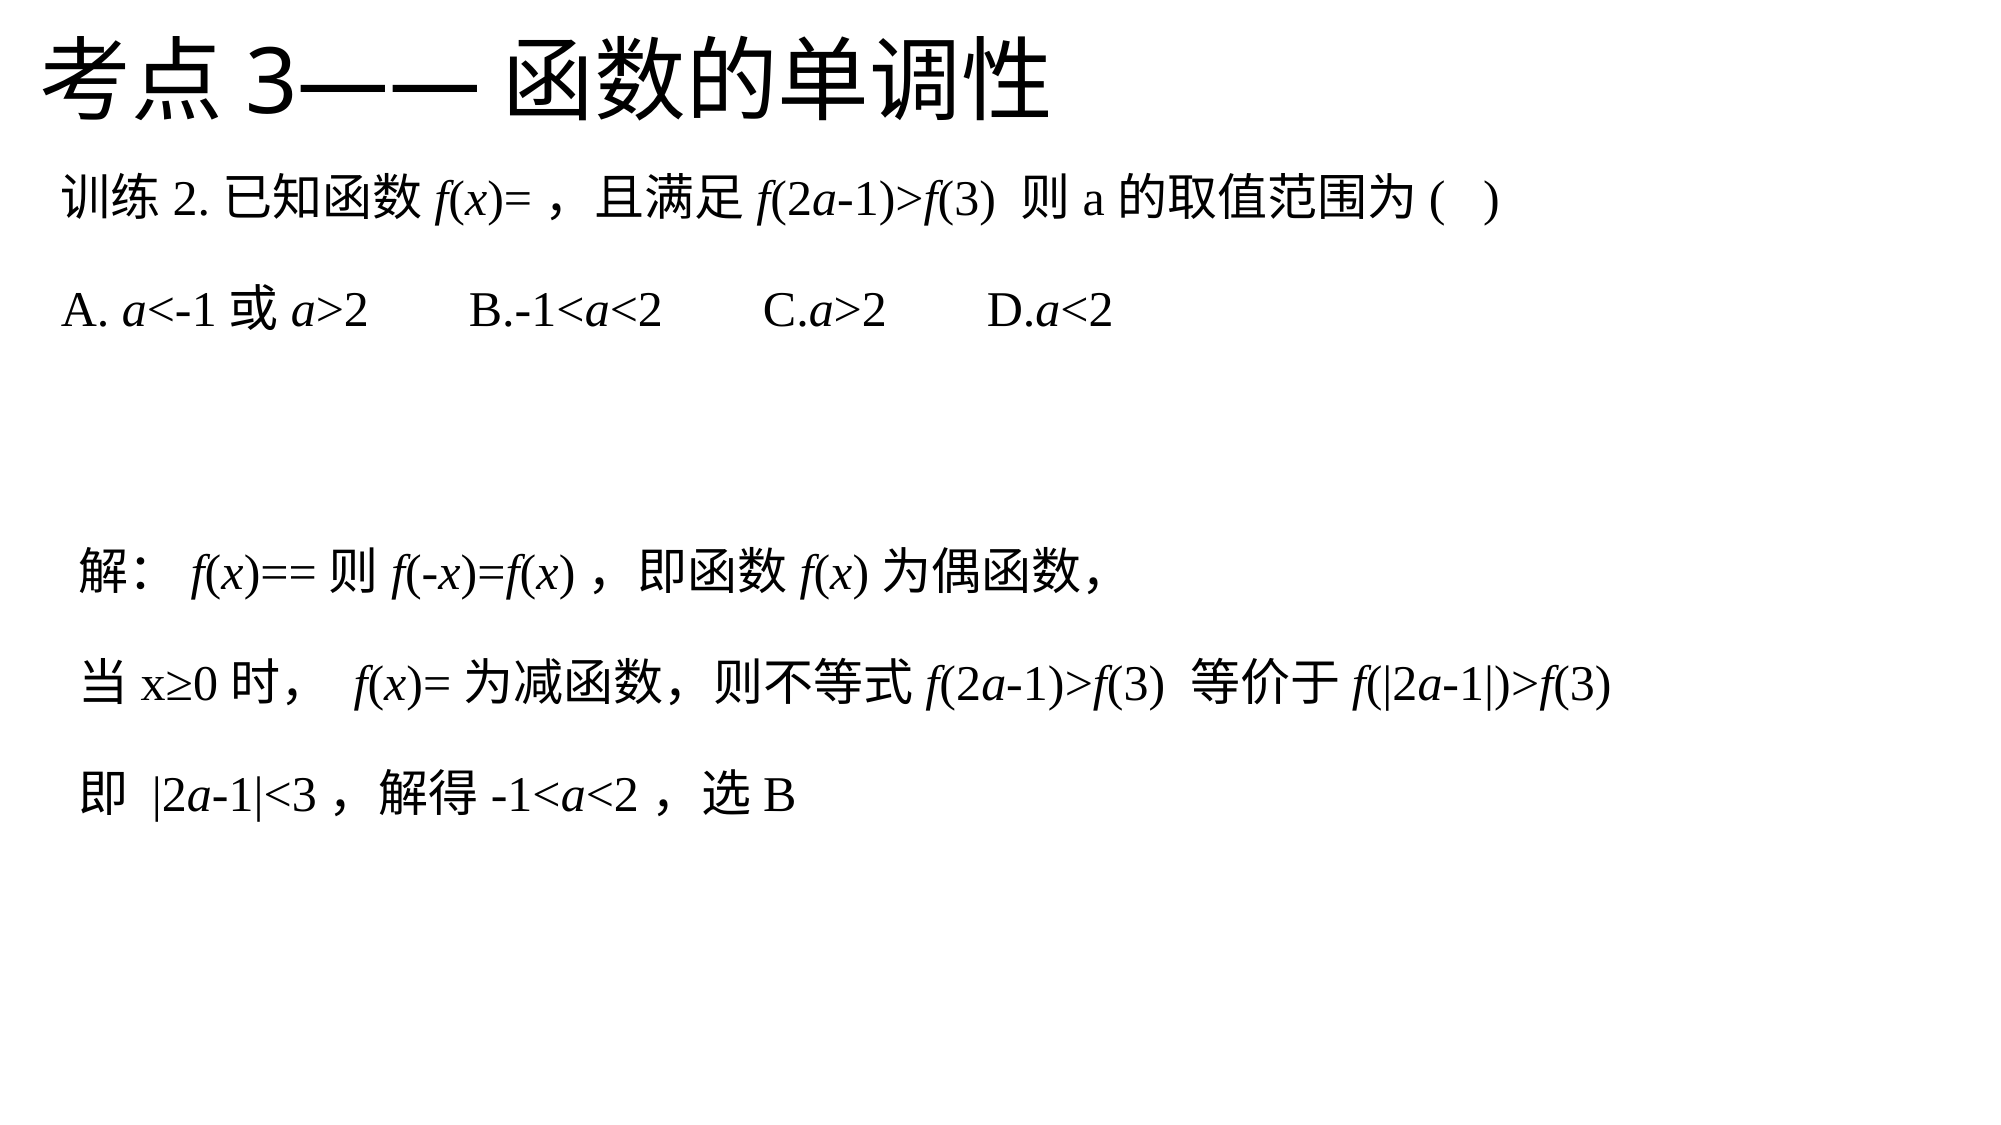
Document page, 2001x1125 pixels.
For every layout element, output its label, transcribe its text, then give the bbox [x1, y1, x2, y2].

text_box 考点3——函数的单调性 [24, 20, 1268, 142]
